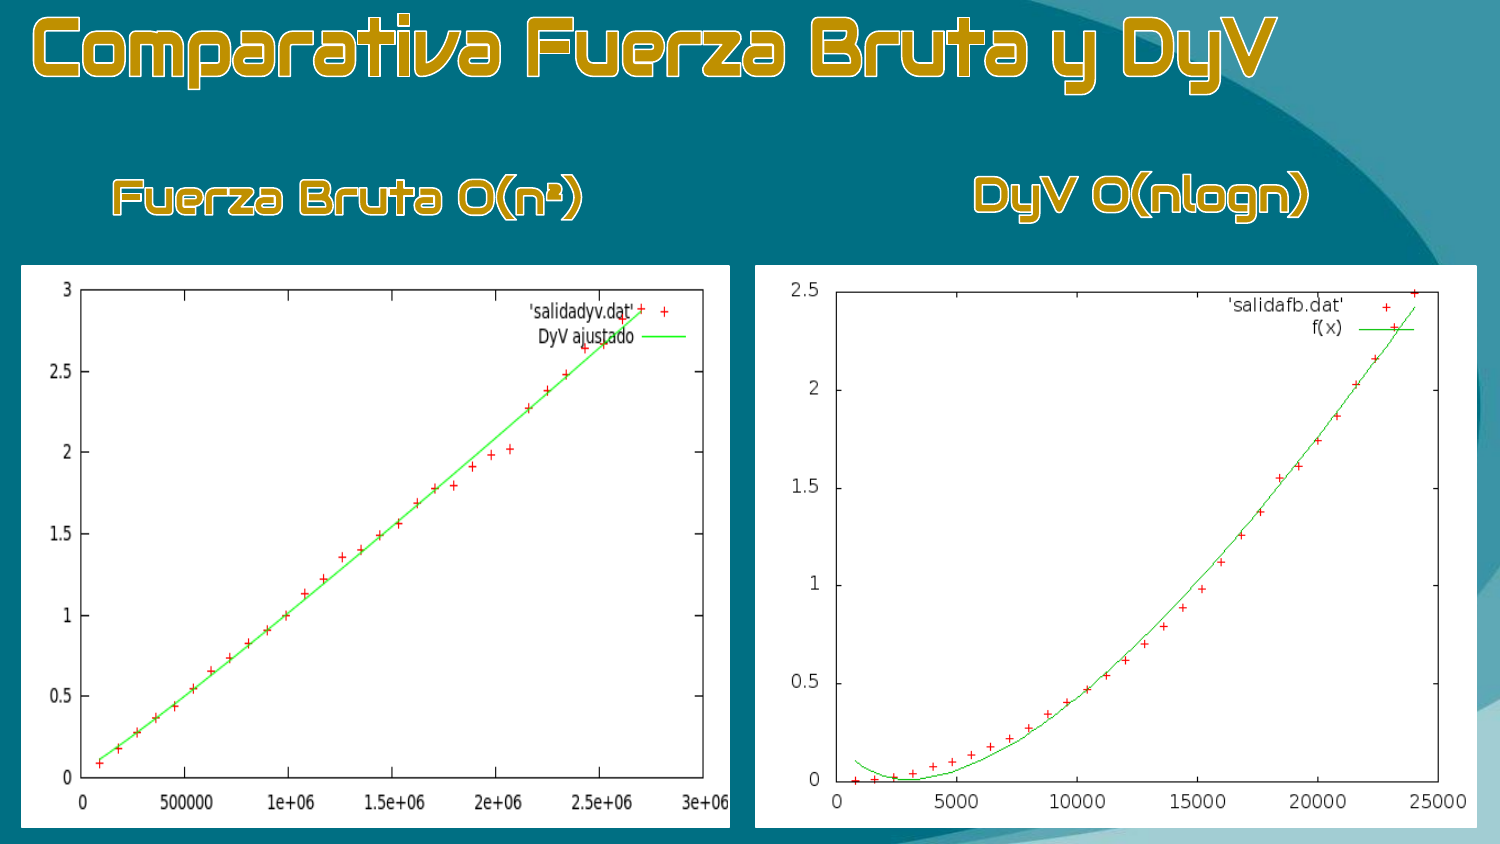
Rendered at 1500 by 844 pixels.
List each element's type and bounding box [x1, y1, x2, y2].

text_box [1039, 176, 1079, 213]
text_box [113, 179, 144, 215]
text_box [742, 31, 785, 77]
text_box [398, 13, 410, 26]
text_box [1196, 184, 1226, 213]
text_box [1053, 31, 1096, 95]
text_box [1011, 184, 1040, 224]
text_box [546, 183, 562, 201]
text_box [984, 31, 1027, 77]
text_box [702, 31, 742, 77]
text_box [527, 17, 574, 77]
picture [0, 0, 1500, 844]
text_box [1287, 171, 1309, 218]
text_box [865, 31, 900, 77]
text_box [232, 31, 275, 77]
text_box [82, 31, 126, 77]
text_box [389, 179, 414, 215]
text_box [901, 31, 944, 77]
text_box [357, 17, 396, 77]
text_box [946, 17, 985, 77]
text_box [1092, 176, 1130, 213]
text_box [1123, 17, 1174, 77]
text_box [188, 31, 231, 90]
text_box [313, 31, 356, 77]
text_box [1183, 174, 1196, 213]
text_box [974, 176, 1009, 213]
text_box [622, 31, 665, 77]
text_box [398, 31, 410, 77]
text_box [1220, 17, 1278, 78]
text_box [175, 187, 204, 215]
text_box [496, 174, 517, 220]
text_box [516, 187, 544, 215]
text_box [414, 187, 442, 215]
text_box [458, 31, 501, 77]
text_box [278, 31, 314, 77]
text_box [335, 187, 358, 215]
text_box [458, 179, 495, 216]
text_box [1177, 31, 1221, 95]
text_box [811, 17, 862, 77]
text_box [561, 174, 582, 220]
text_box [129, 31, 184, 77]
text_box [1259, 184, 1289, 213]
text_box [414, 31, 461, 77]
text_box [575, 31, 619, 77]
text_box [1227, 184, 1257, 224]
text_box [1151, 184, 1181, 213]
text_box [300, 179, 334, 215]
text_box [205, 187, 283, 215]
text_box [145, 187, 173, 215]
text_box [667, 31, 702, 77]
text_box [359, 187, 388, 215]
text_box [1131, 171, 1152, 218]
text_box [33, 17, 80, 77]
